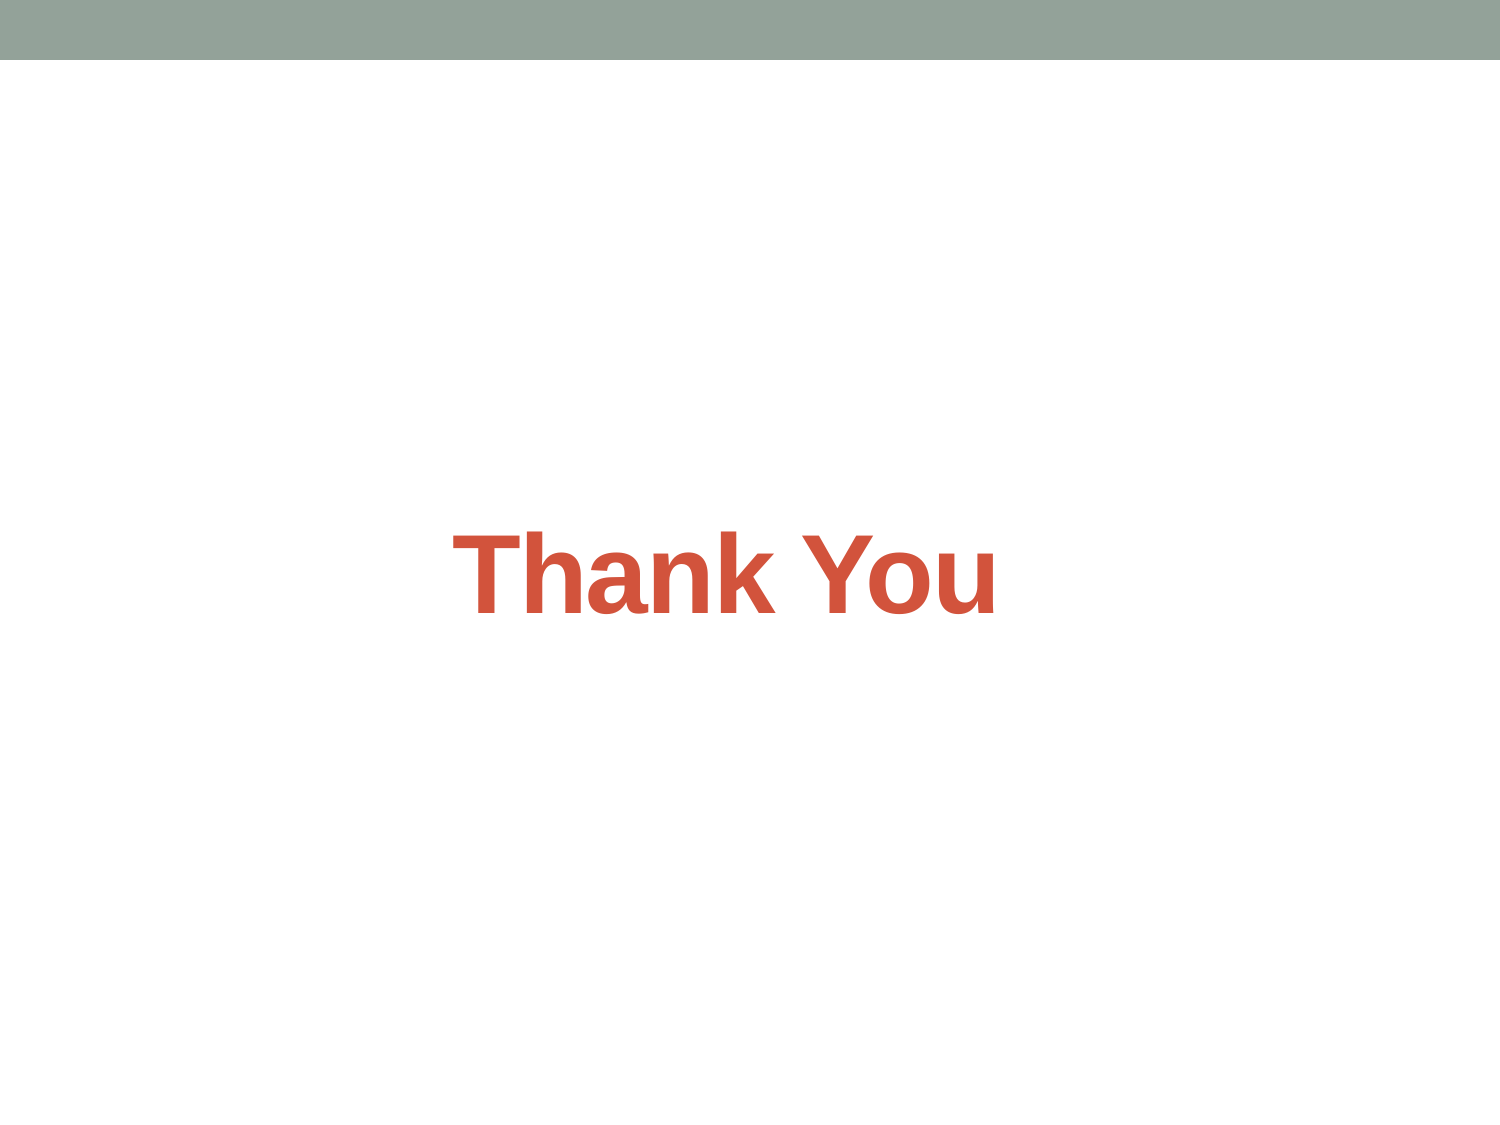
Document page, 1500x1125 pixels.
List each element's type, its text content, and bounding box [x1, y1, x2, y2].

title Thank You [437, 487, 1063, 650]
